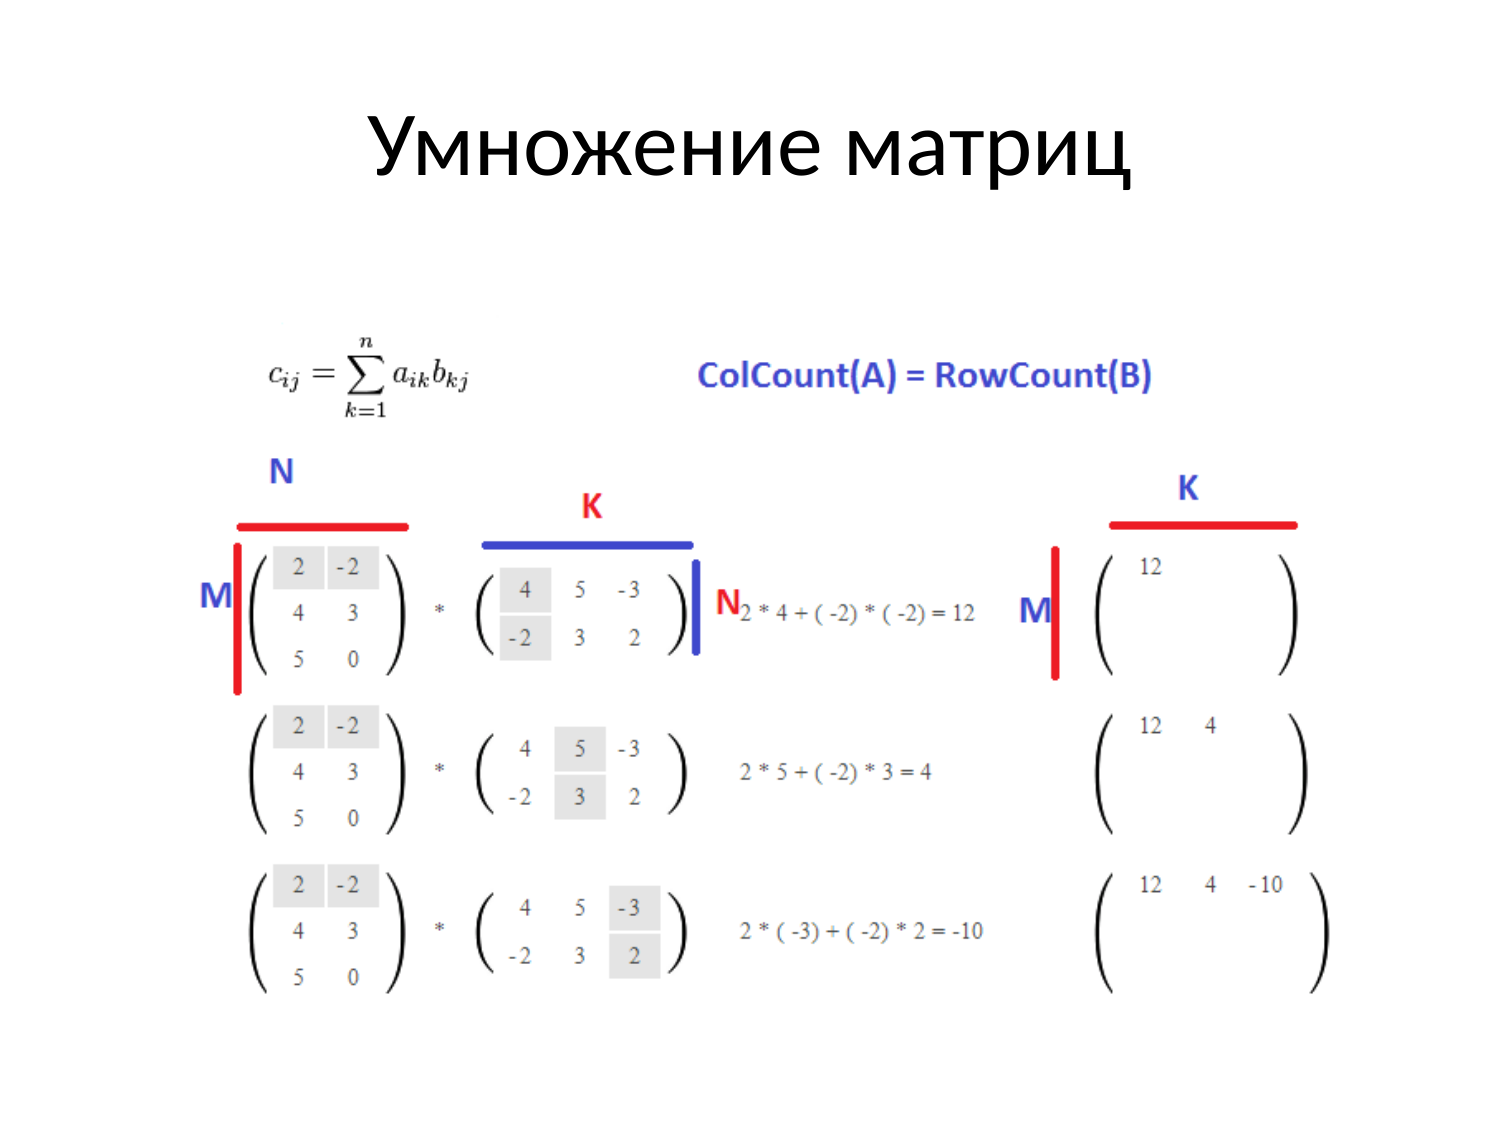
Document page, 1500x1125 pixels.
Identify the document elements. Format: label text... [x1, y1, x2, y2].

title Умножение матриц [75, 45, 1425, 233]
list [194, 255, 1367, 1012]
